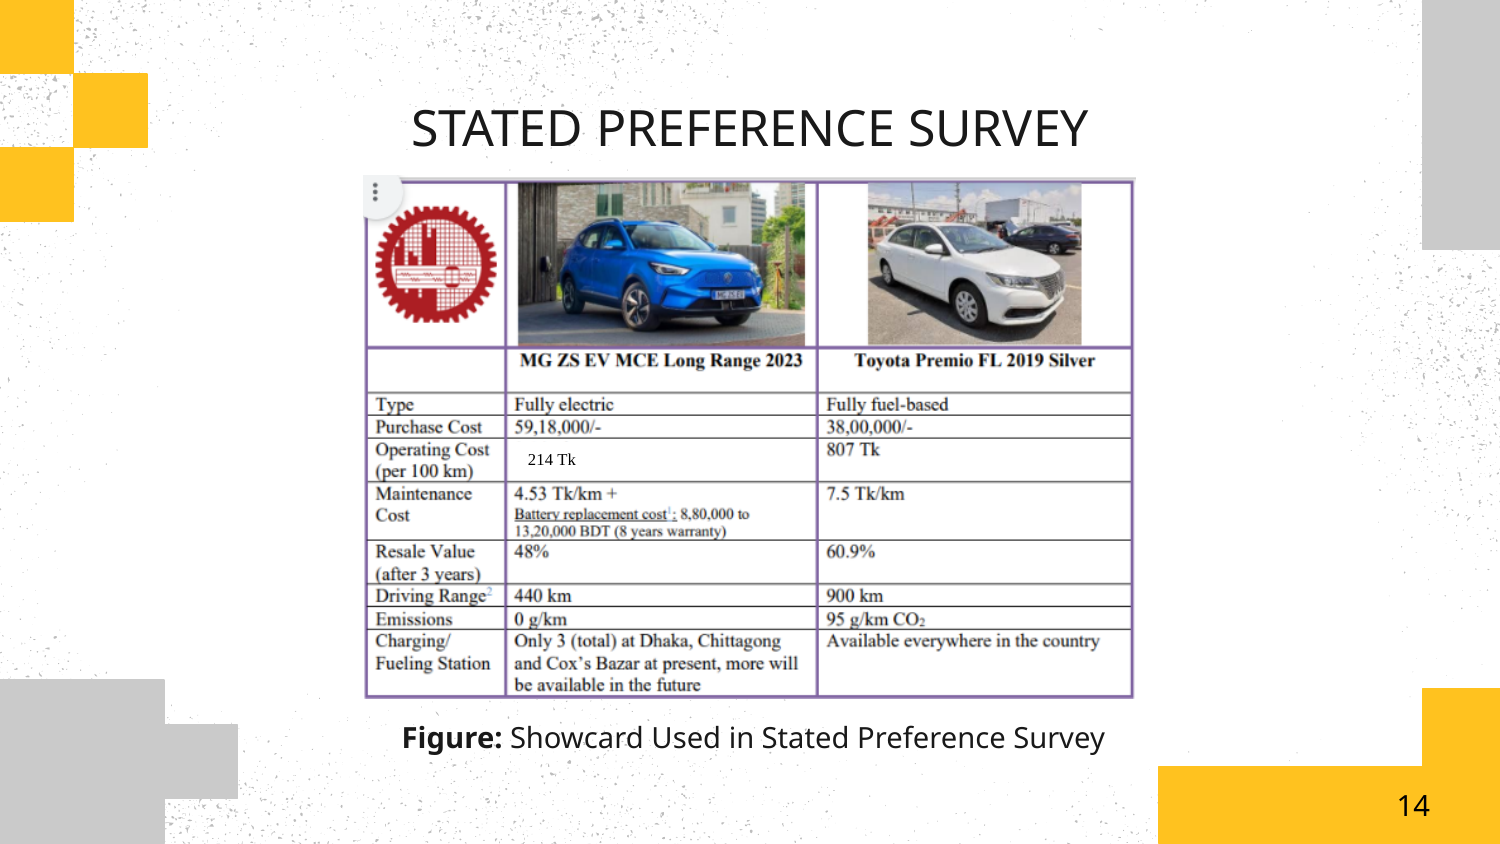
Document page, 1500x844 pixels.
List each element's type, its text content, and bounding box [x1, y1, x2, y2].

text_box 14 [1381, 779, 1500, 830]
text_box Figure: Showcard Used in Stated Preference Survey [386, 711, 1457, 762]
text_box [363, 175, 1137, 699]
text_box STATED PREFERENCE SURVEY [117, 81, 1383, 176]
